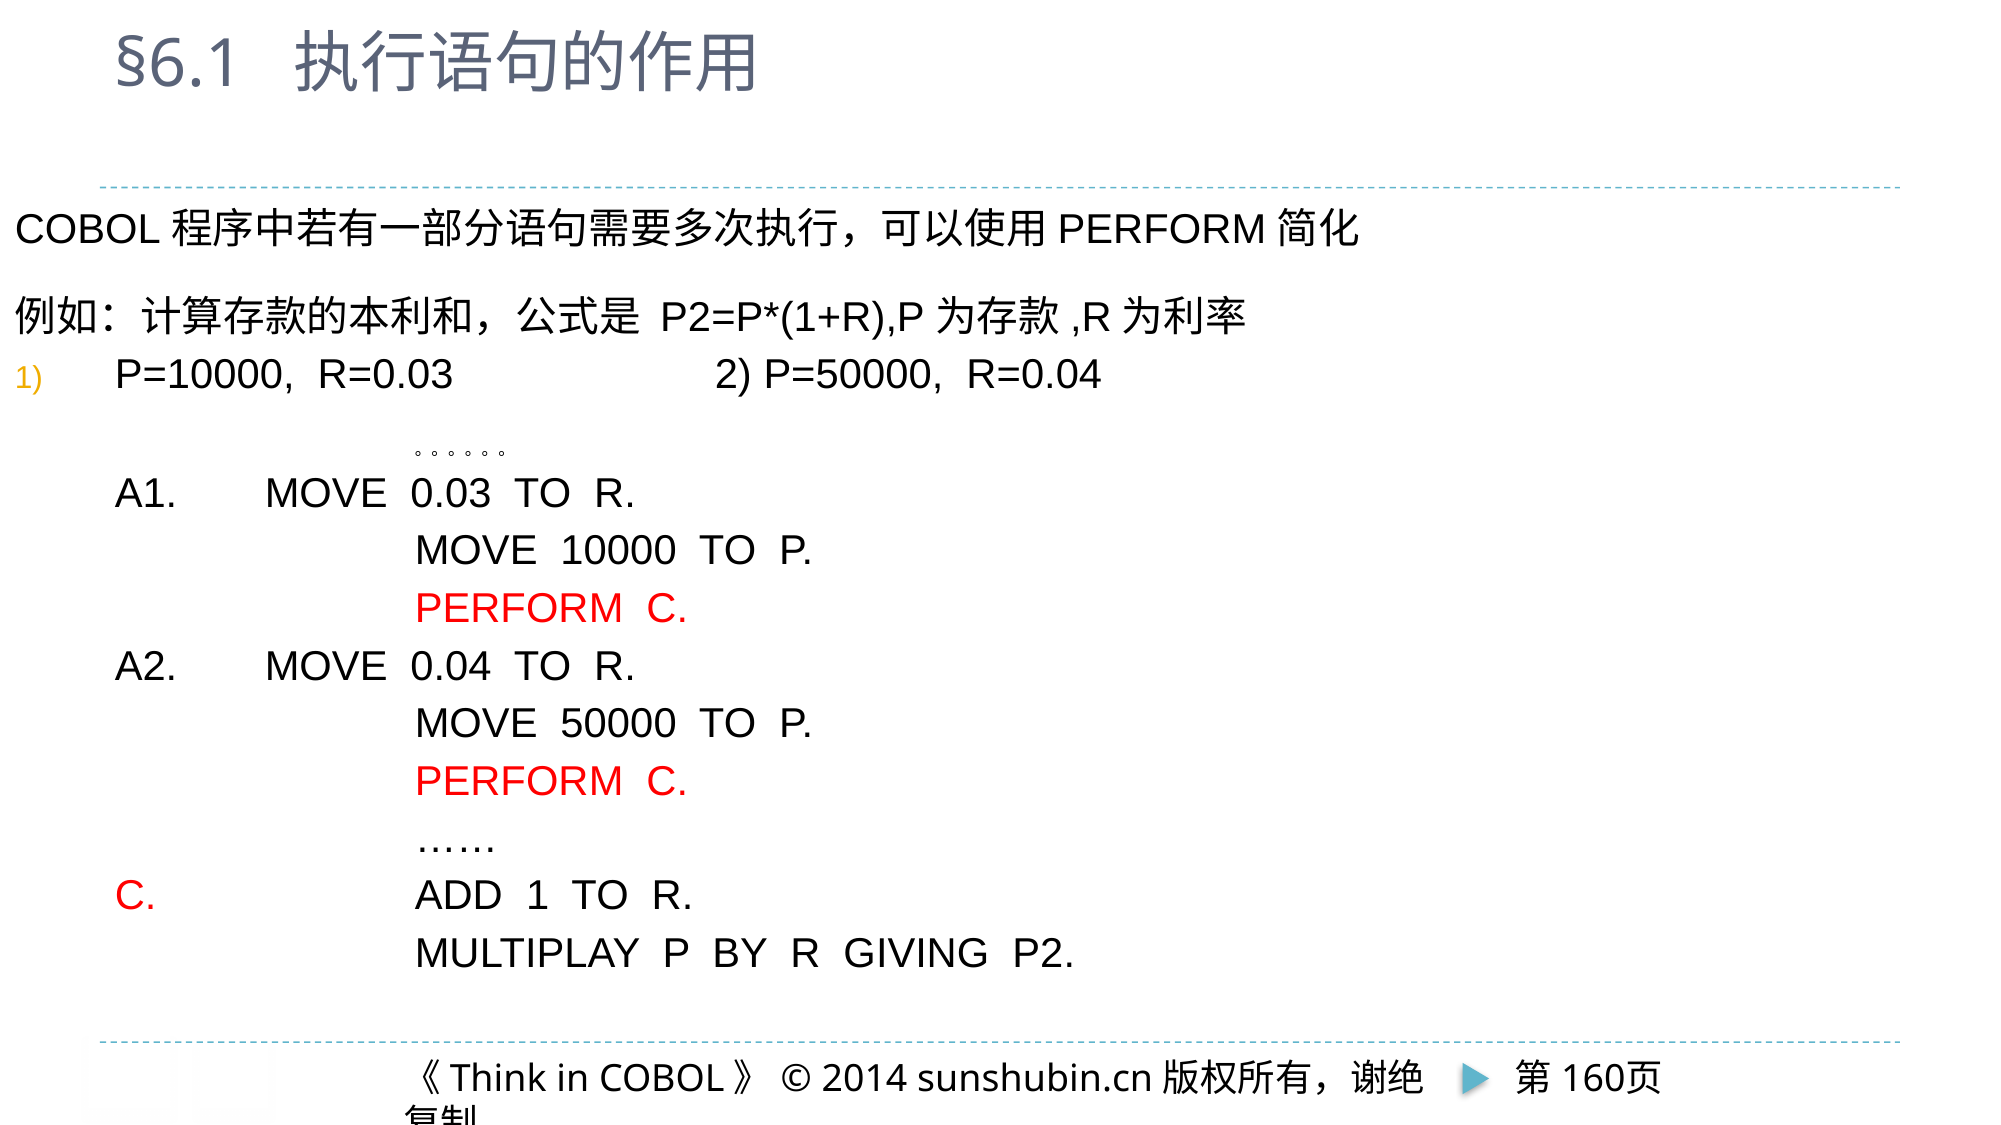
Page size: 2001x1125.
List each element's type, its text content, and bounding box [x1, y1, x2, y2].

title §6.1 执行语句的作用 [99, 12, 1300, 109]
list COBOL程序中若有一部分语句需要多次执行，可以使用PERFORM简化 例如：计算存款的本利和，公式是 P2=P*(1+R),P为存款,R为利率 P=10000, R=0.03 2) P=50000, R=0.04 。。。。。。 A1. MOVE 0.03 TO R. MOVE 10000 TO P. PERFORM C. A2. MOVE 0.04 TO R. MOVE 50000 TO P. PERFORM C. …… C. ADD 1 TO R. MULTIPLAY P BY R GIVING P2. [0, 200, 1800, 1006]
